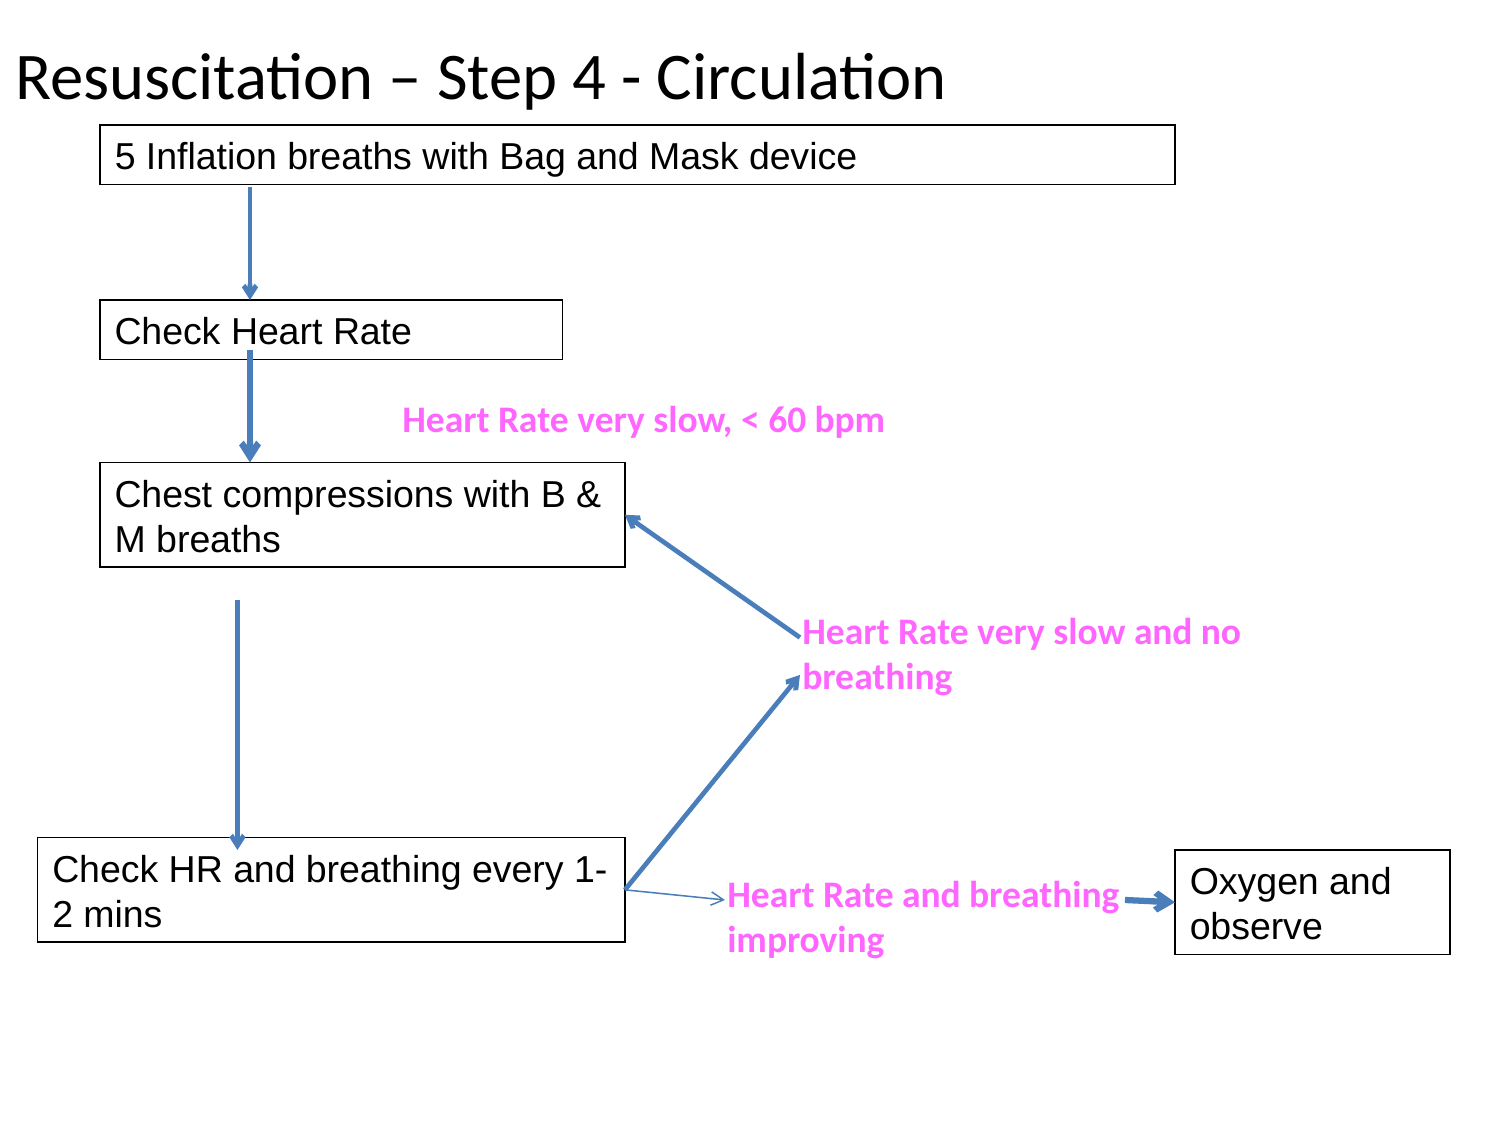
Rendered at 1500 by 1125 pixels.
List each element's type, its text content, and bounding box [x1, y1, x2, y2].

text_box Chest compressions with B & M breaths [99, 462, 625, 568]
list Resuscitation – Step 4 - Circulation [0, 24, 1500, 1093]
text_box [1124, 899, 1176, 904]
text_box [624, 530, 801, 638]
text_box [624, 674, 801, 891]
text_box Check HR and breathing every 1-2 mins [37, 837, 625, 943]
text_box Heart Rate very slow, < 60 bpm [387, 387, 1088, 448]
text_box Oxygen and observe [1175, 849, 1450, 955]
text_box Heart Rate very slow and no breathing [787, 599, 1325, 705]
text_box 5 Inflation breaths with Bag and Mask device [99, 124, 1175, 185]
text_box Check Heart Rate [99, 299, 563, 360]
text_box Heart Rate and breathing improving [712, 862, 1150, 968]
